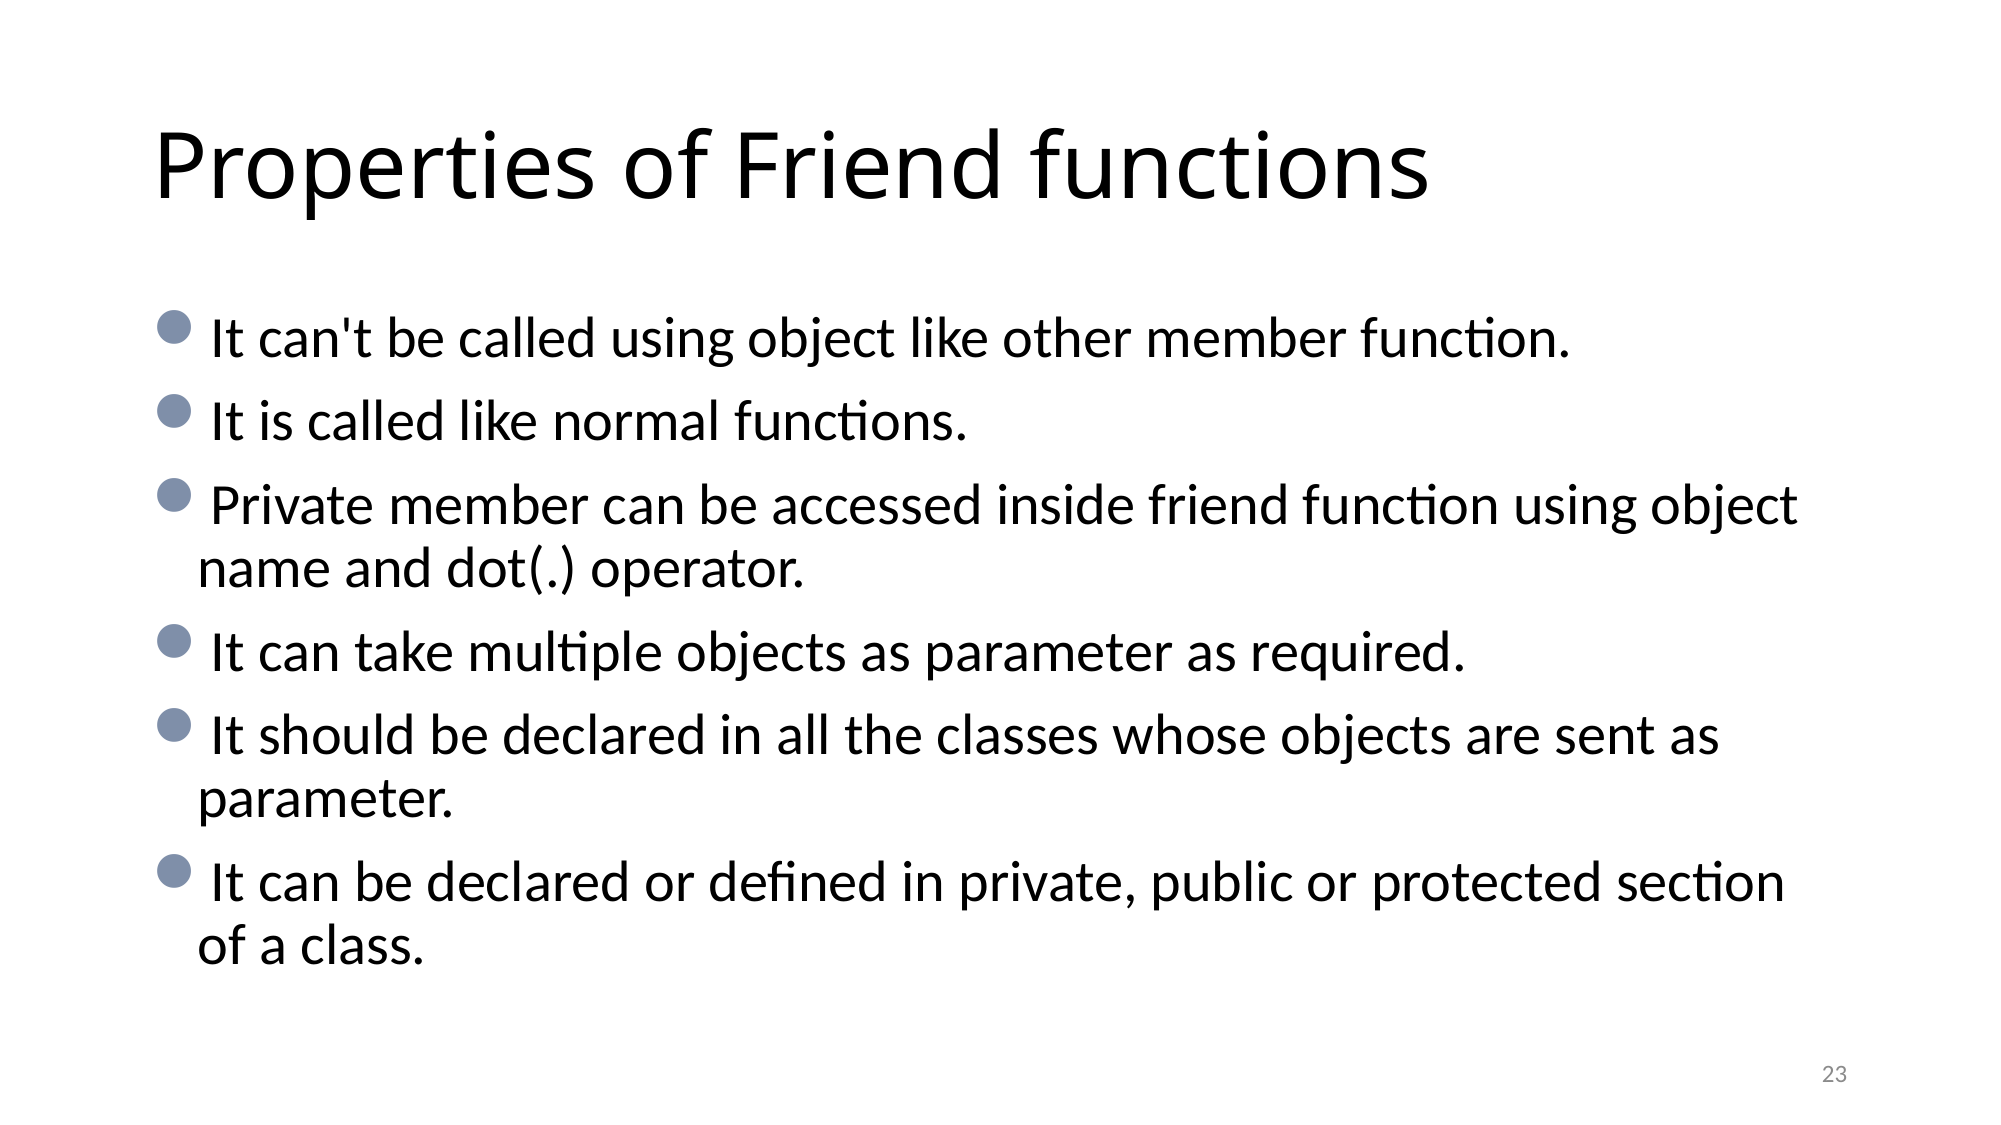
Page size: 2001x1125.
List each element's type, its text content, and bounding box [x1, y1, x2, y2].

list It can't be called using object like other member function. It is called like normal functions. Private member can be accessed inside friend function using object name and dot(.) operator. It can take multiple objects as parameter as required. It should be declared in all the classes whose objects are sent as parameter. It can be declared or defined in private, public or protected section of a class. [137, 299, 1863, 1014]
title Properties of Friend functions [137, 59, 1863, 278]
slide_number 23 [1412, 1042, 1863, 1103]
